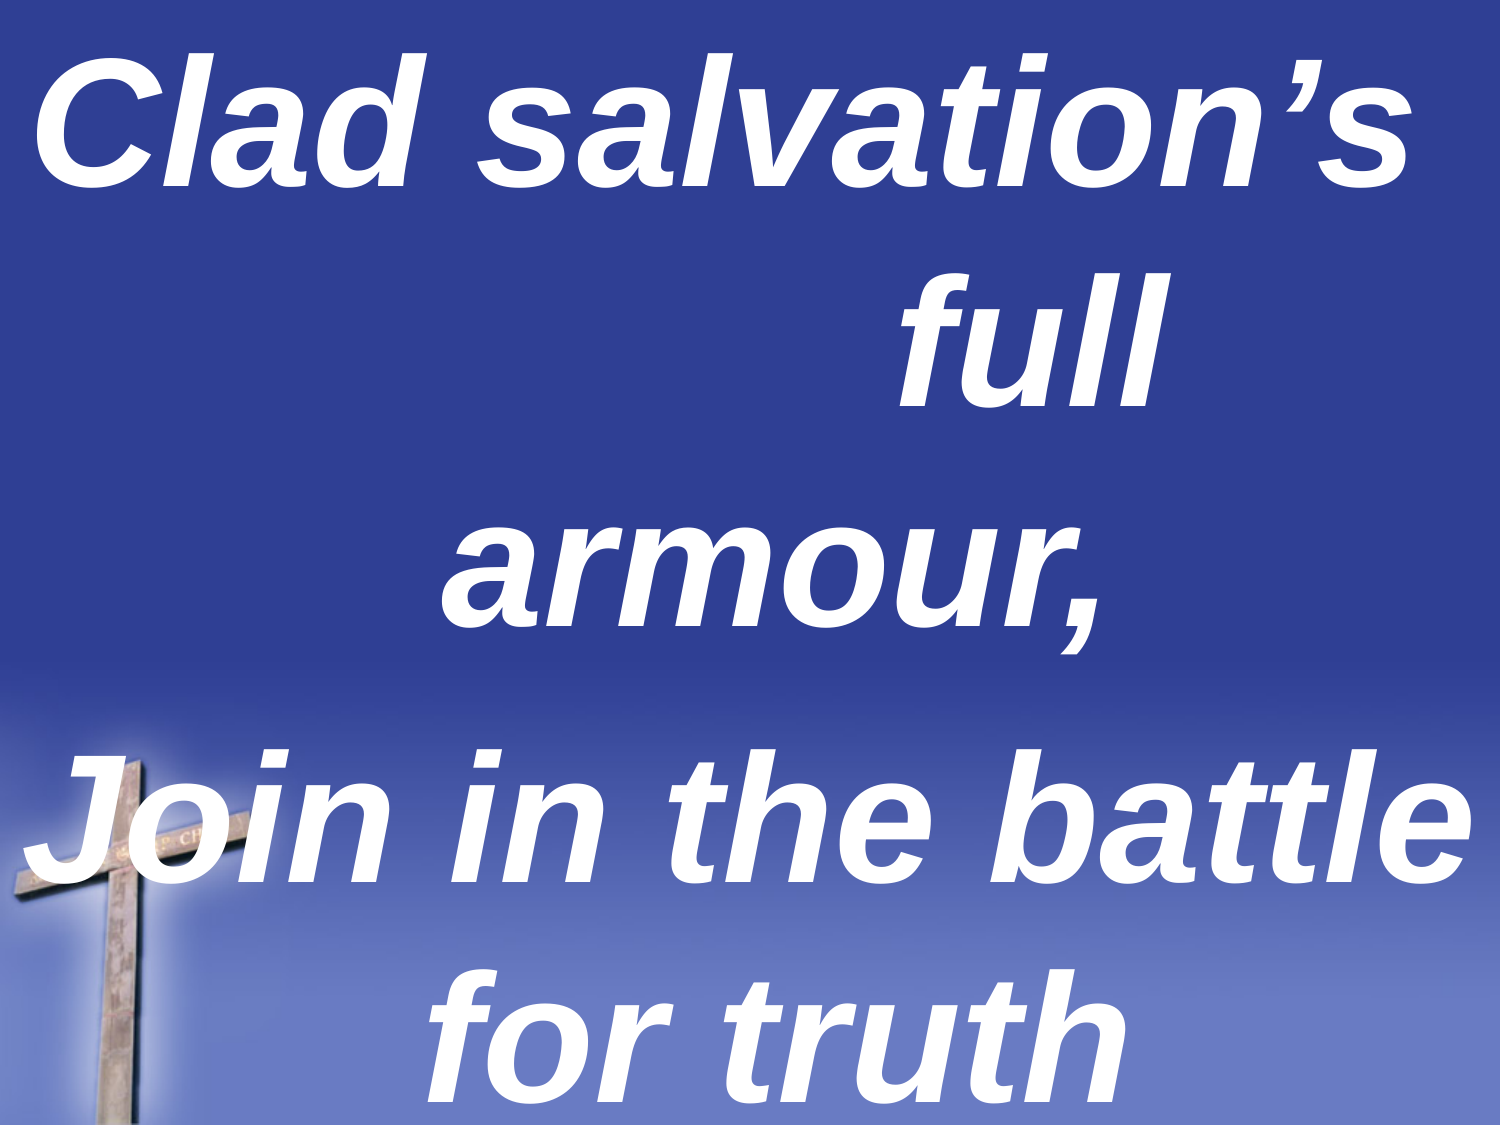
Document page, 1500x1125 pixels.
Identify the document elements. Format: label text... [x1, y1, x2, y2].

list Clad salvation’s full armour, Join in the battle for truth [0, 0, 1500, 1125]
